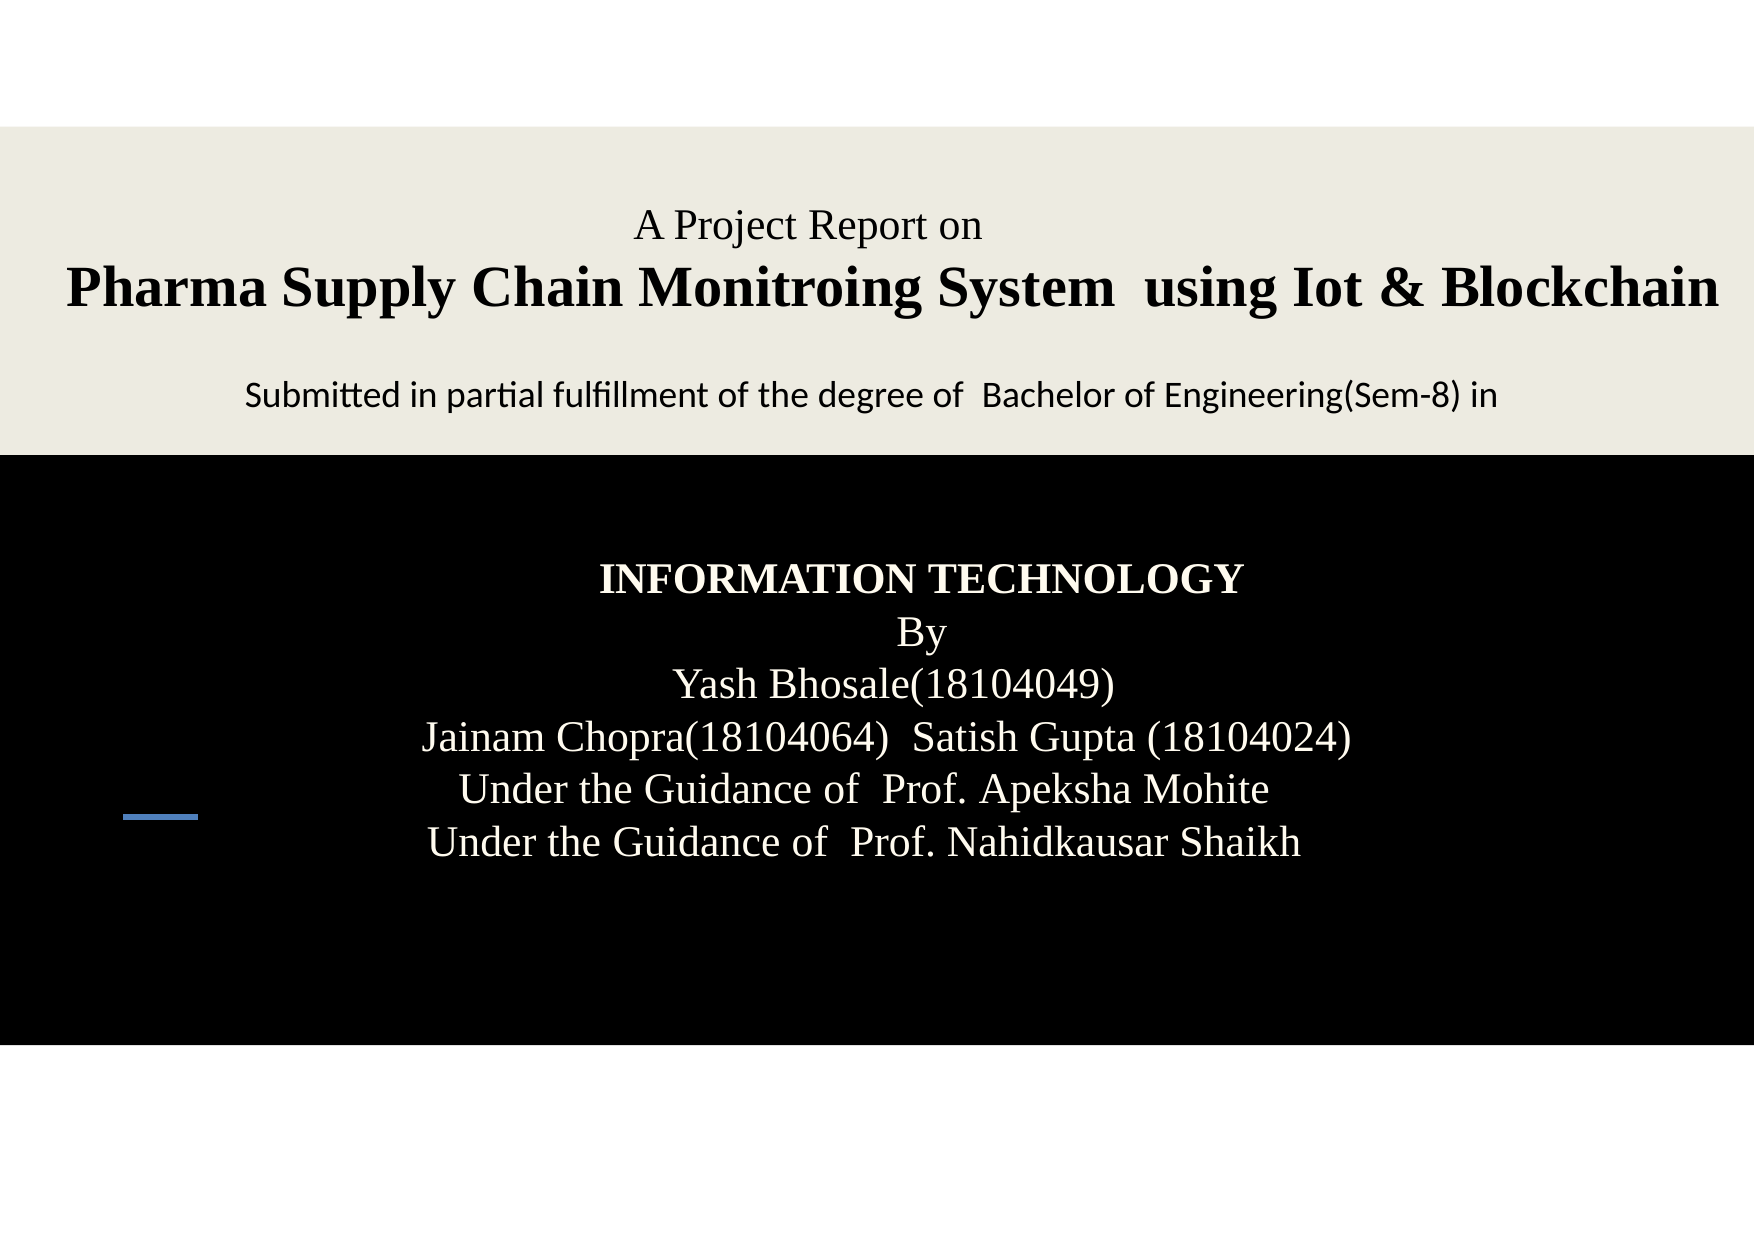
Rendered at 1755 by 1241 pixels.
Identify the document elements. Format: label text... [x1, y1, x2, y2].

title A Project Report on Pharma Supply Chain Monitroing System using Iot & Blockchain [64, 193, 1740, 403]
text_box [0, 455, 1754, 1046]
list INFORMATION TECHNOLOGY By Yash Bhosale(18104049) Jainam Chopra(18104064) Satish Gupta (18104024) Under the Guidance of Prof. Apeksha Mohite Under the Guidance of Prof. Nahidkausar Shaikh [102, 495, 1740, 1202]
text_box [0, 126, 1754, 455]
text_box Submitted in partial fulfillment of the degree of Bachelor of Engineering(Sem-8) in [102, 363, 1640, 423]
